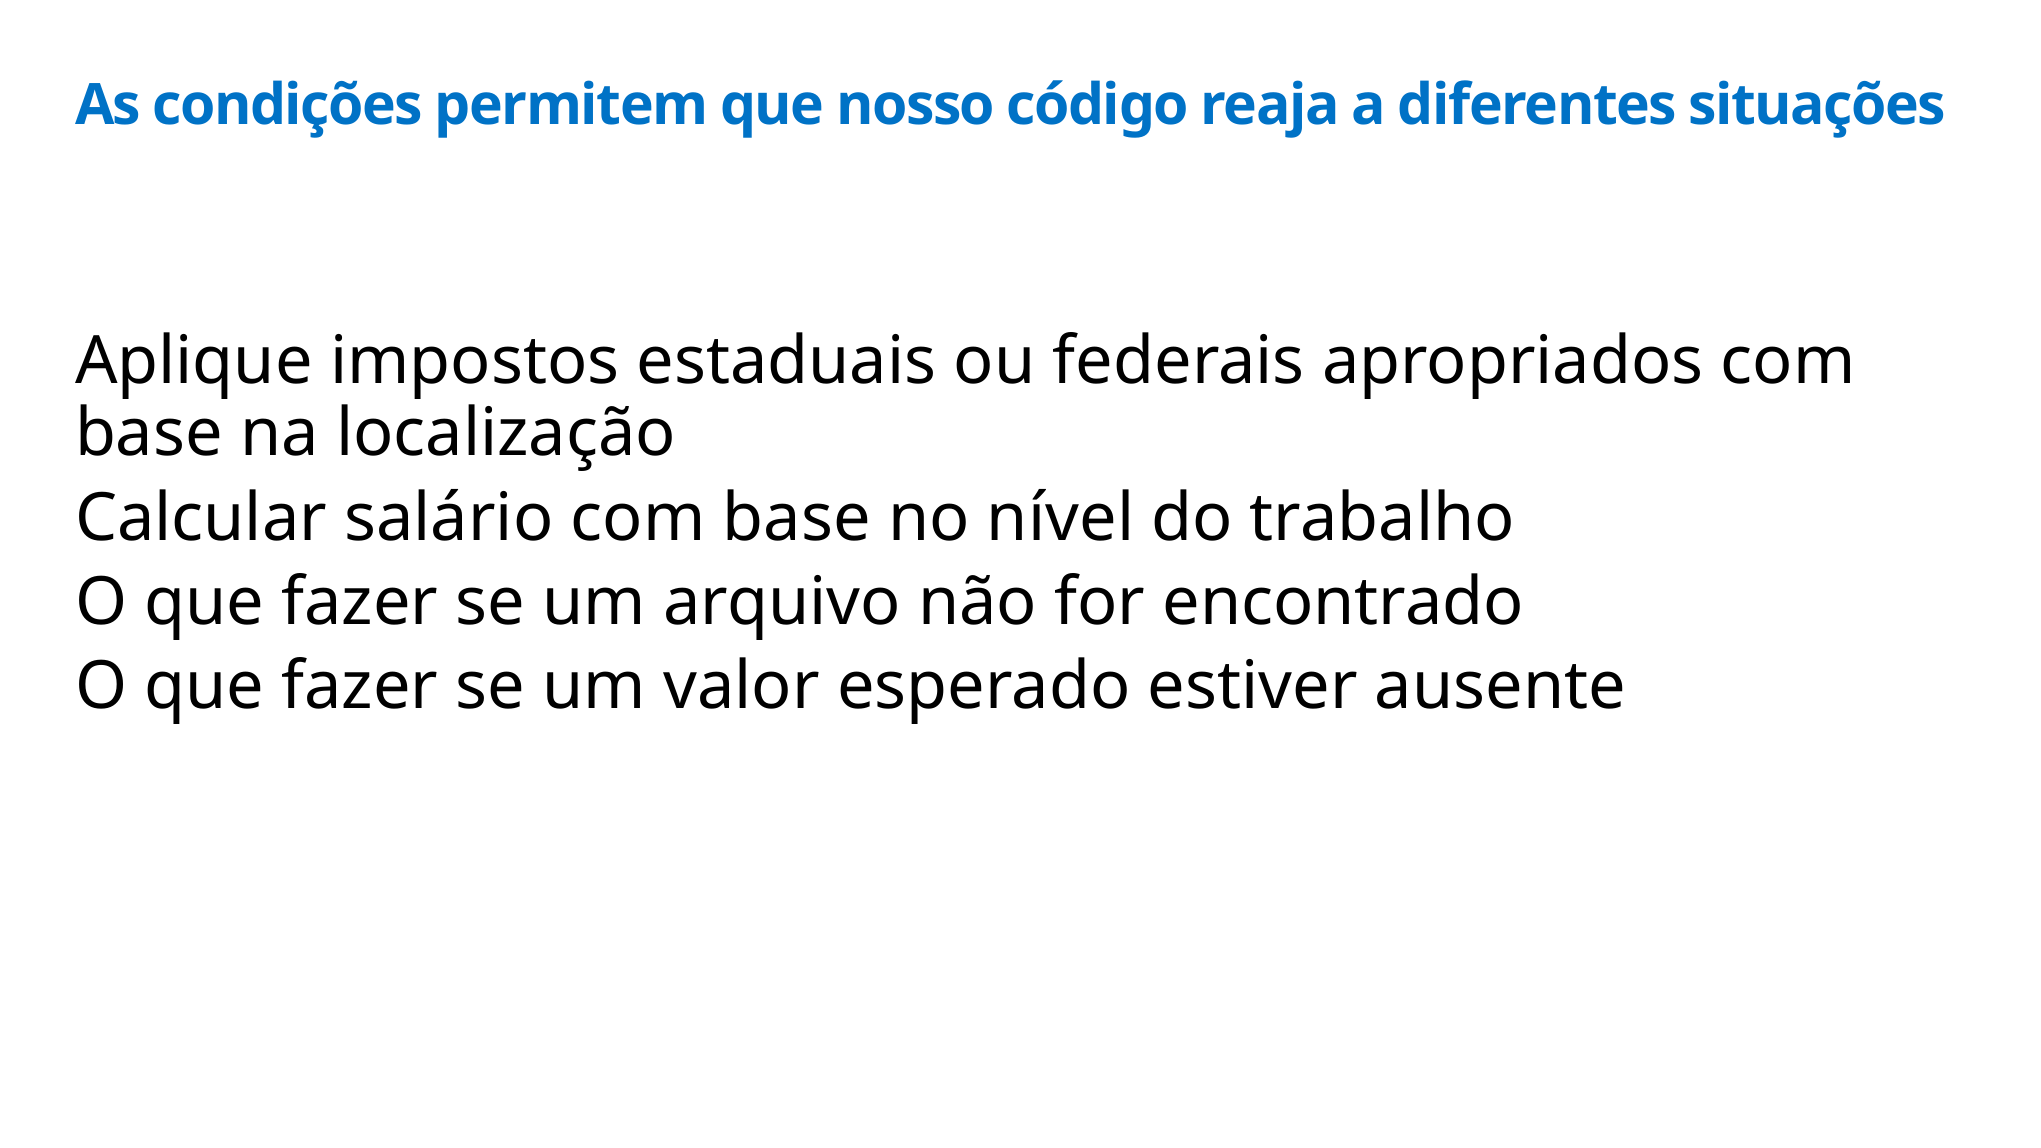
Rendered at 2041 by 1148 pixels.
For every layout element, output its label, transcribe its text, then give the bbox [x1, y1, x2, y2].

title As condições permitem que nosso código reaja a diferentes situações [60, 60, 1980, 210]
list Aplique impostos estaduais ou federais apropriados com base na localização Calcular salário com base no nível do trabalho O que fazer se um arquivo não for encontrado O que fazer se um valor esperado estiver ausente [60, 311, 1980, 992]
